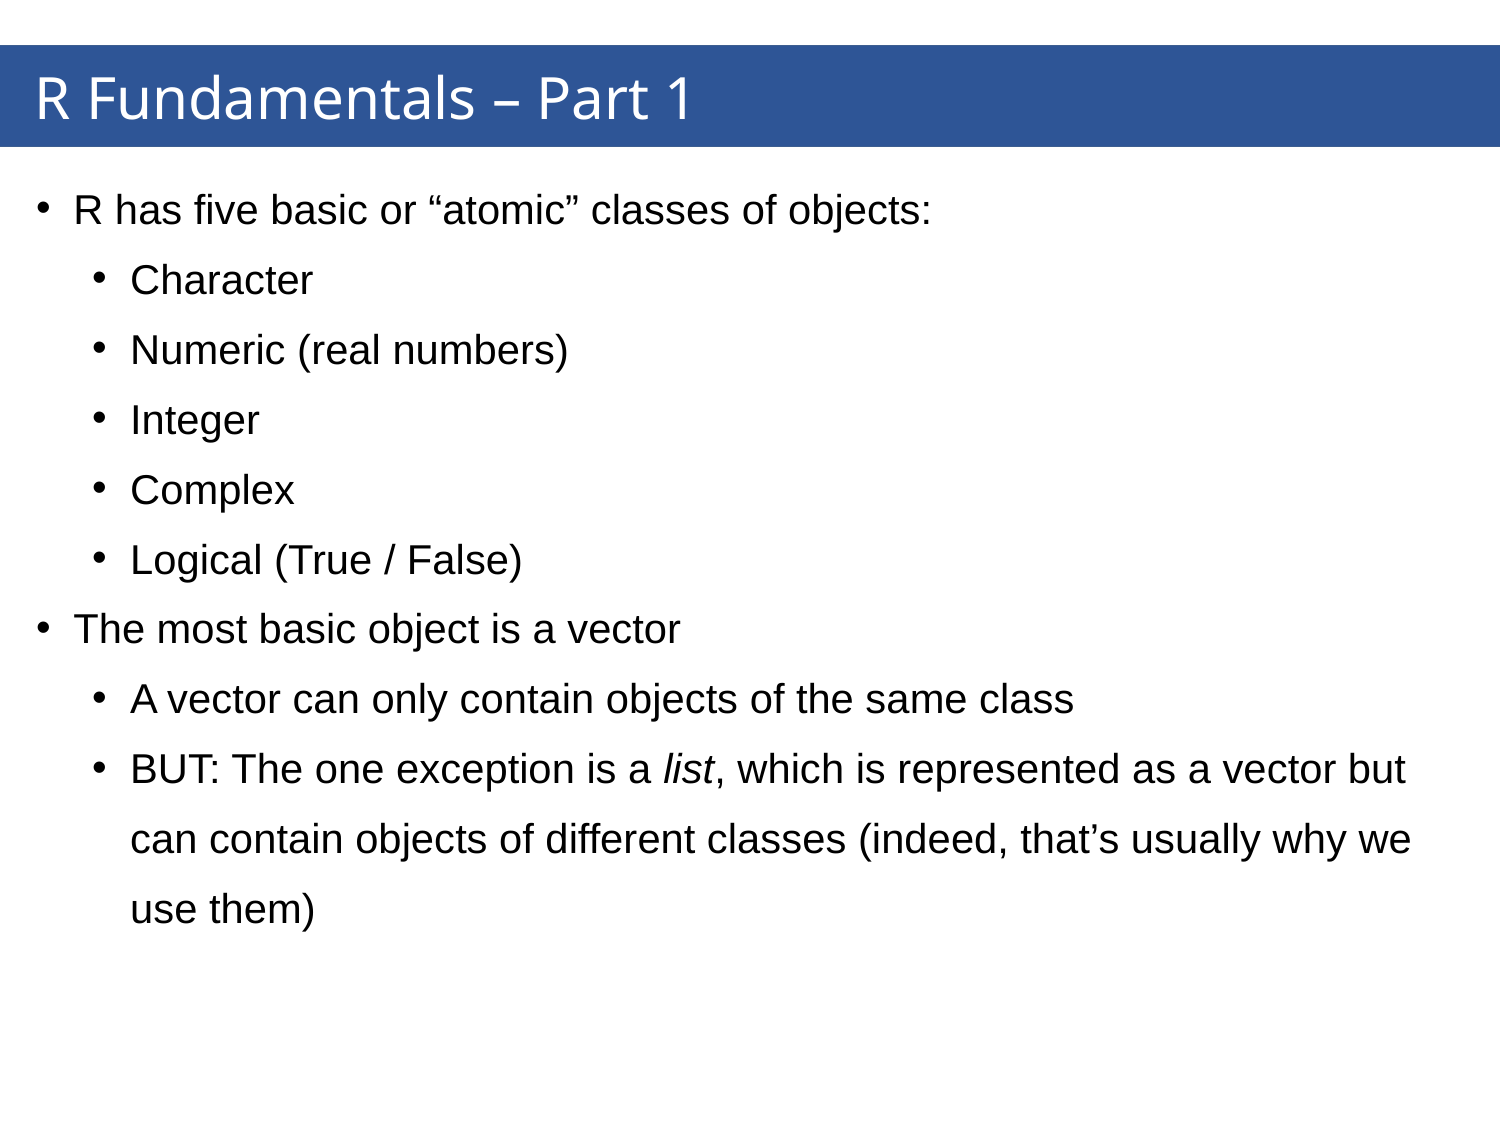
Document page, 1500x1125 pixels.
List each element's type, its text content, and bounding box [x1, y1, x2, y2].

list R has five basic or “atomic” classes of objects: Character Numeric (real numbers) Integer Complex Logical (True / False) The most basic object is a vector A vector can only contain objects of the same class BUT: The one exception is a list, which is represented as a vector but can contain objects of different classes (indeed, that’s usually why we use them) [28, 162, 1463, 1063]
title R Fundamentals – Part 1 [28, 52, 1500, 141]
